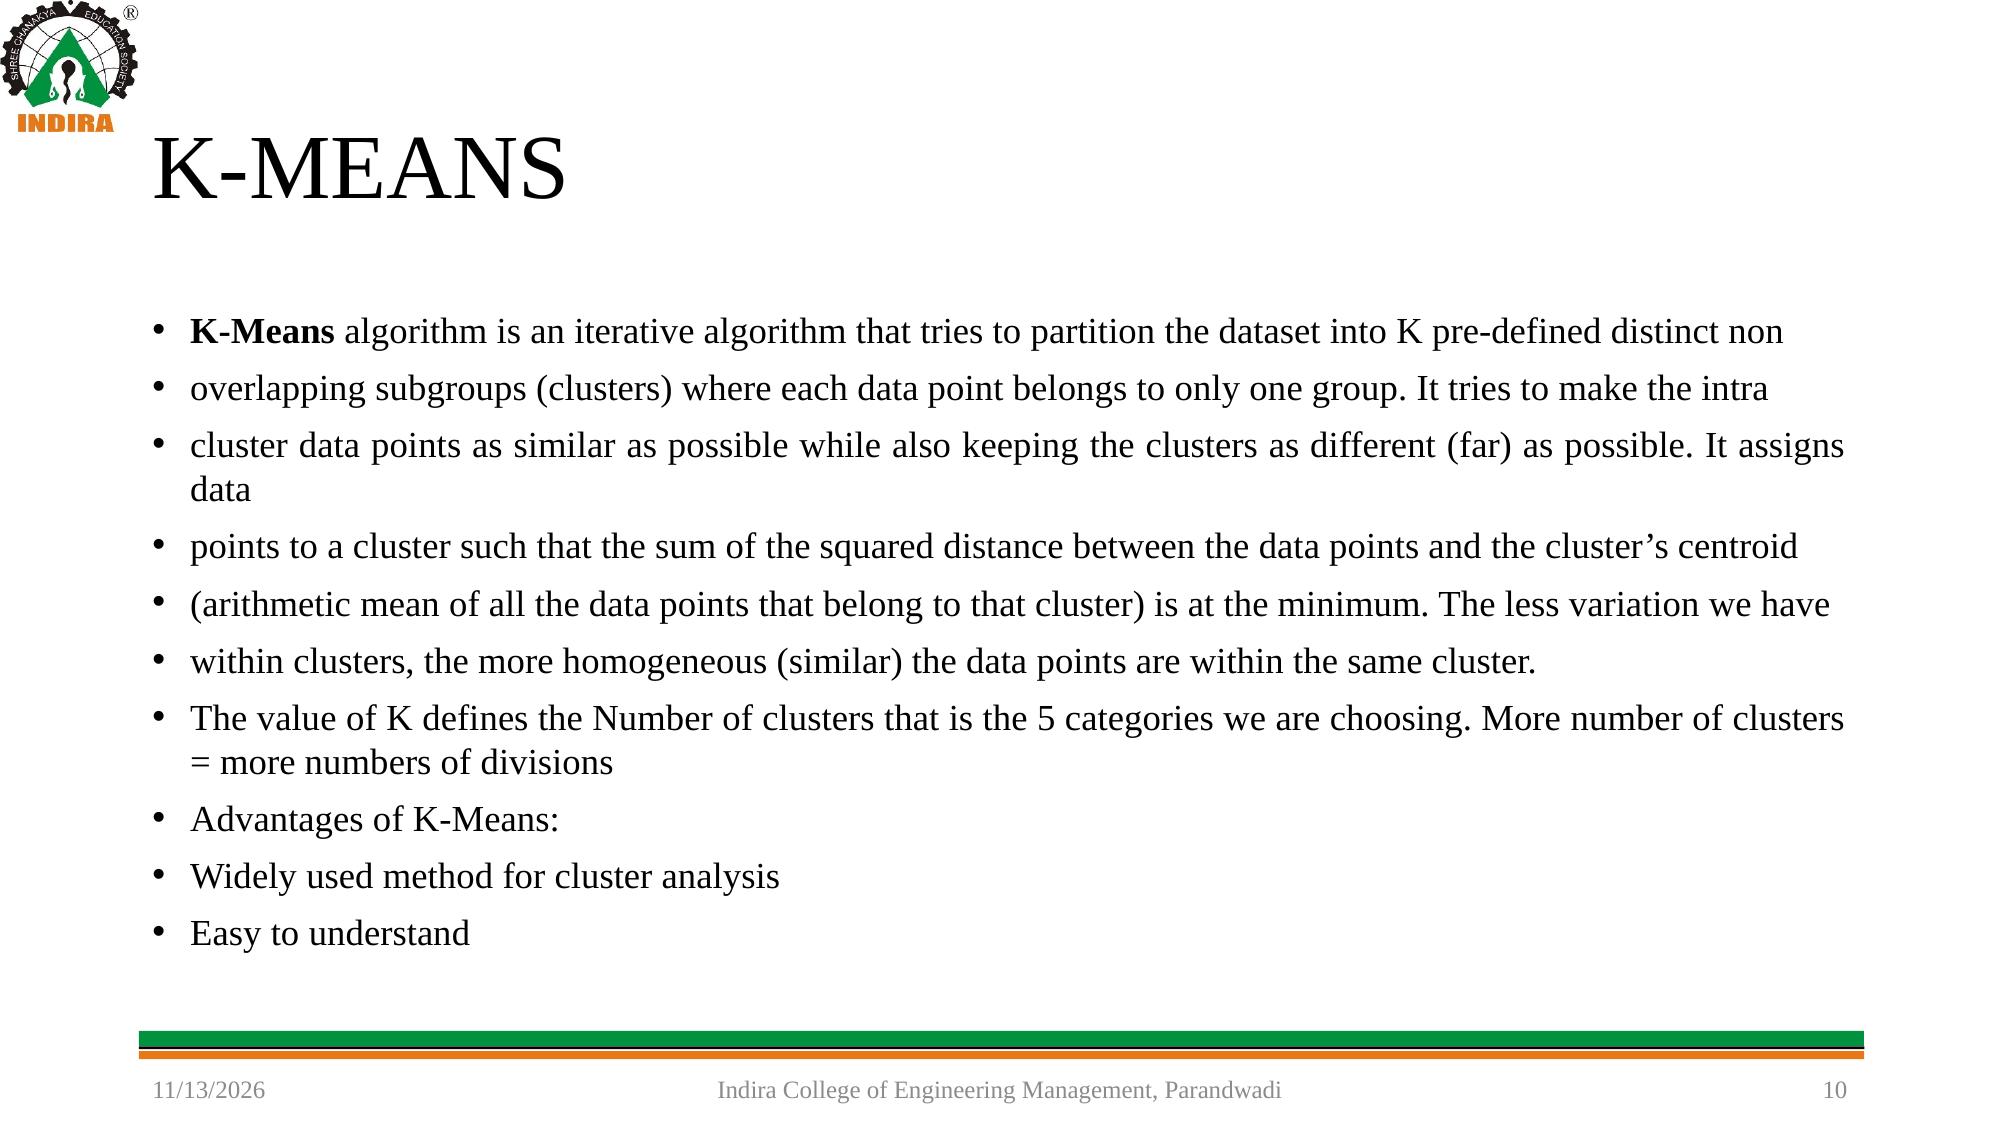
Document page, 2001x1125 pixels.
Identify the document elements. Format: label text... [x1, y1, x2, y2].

list K-Means algorithm is an iterative algorithm that tries to partition the dataset into K pre-defined distinct non overlapping subgroups (clusters) where each data point belongs to only one group. It tries to make the intra cluster data points as similar as possible while also keeping the clusters as different (far) as possible. It assigns data points to a cluster such that the sum of the squared distance between the data points and the cluster’s centroid (arithmetic mean of all the data points that belong to that cluster) is at the minimum. The less variation we have within clusters, the more homogeneous (similar) the data points are within the same cluster. The value of K defines the Number of clusters that is the 5 categories we are choosing. More number of clusters = more numbers of divisions Advantages of K-Means: Widely used method for cluster analysis Easy to understand [137, 299, 1863, 1002]
slide_number 10 [1412, 1058, 1863, 1119]
picture [0, 0, 139, 132]
title K-MEANS [137, 59, 1863, 278]
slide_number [137, 1058, 588, 1119]
footer Indira College of Engineering Management, Parandwadi [662, 1058, 1338, 1119]
